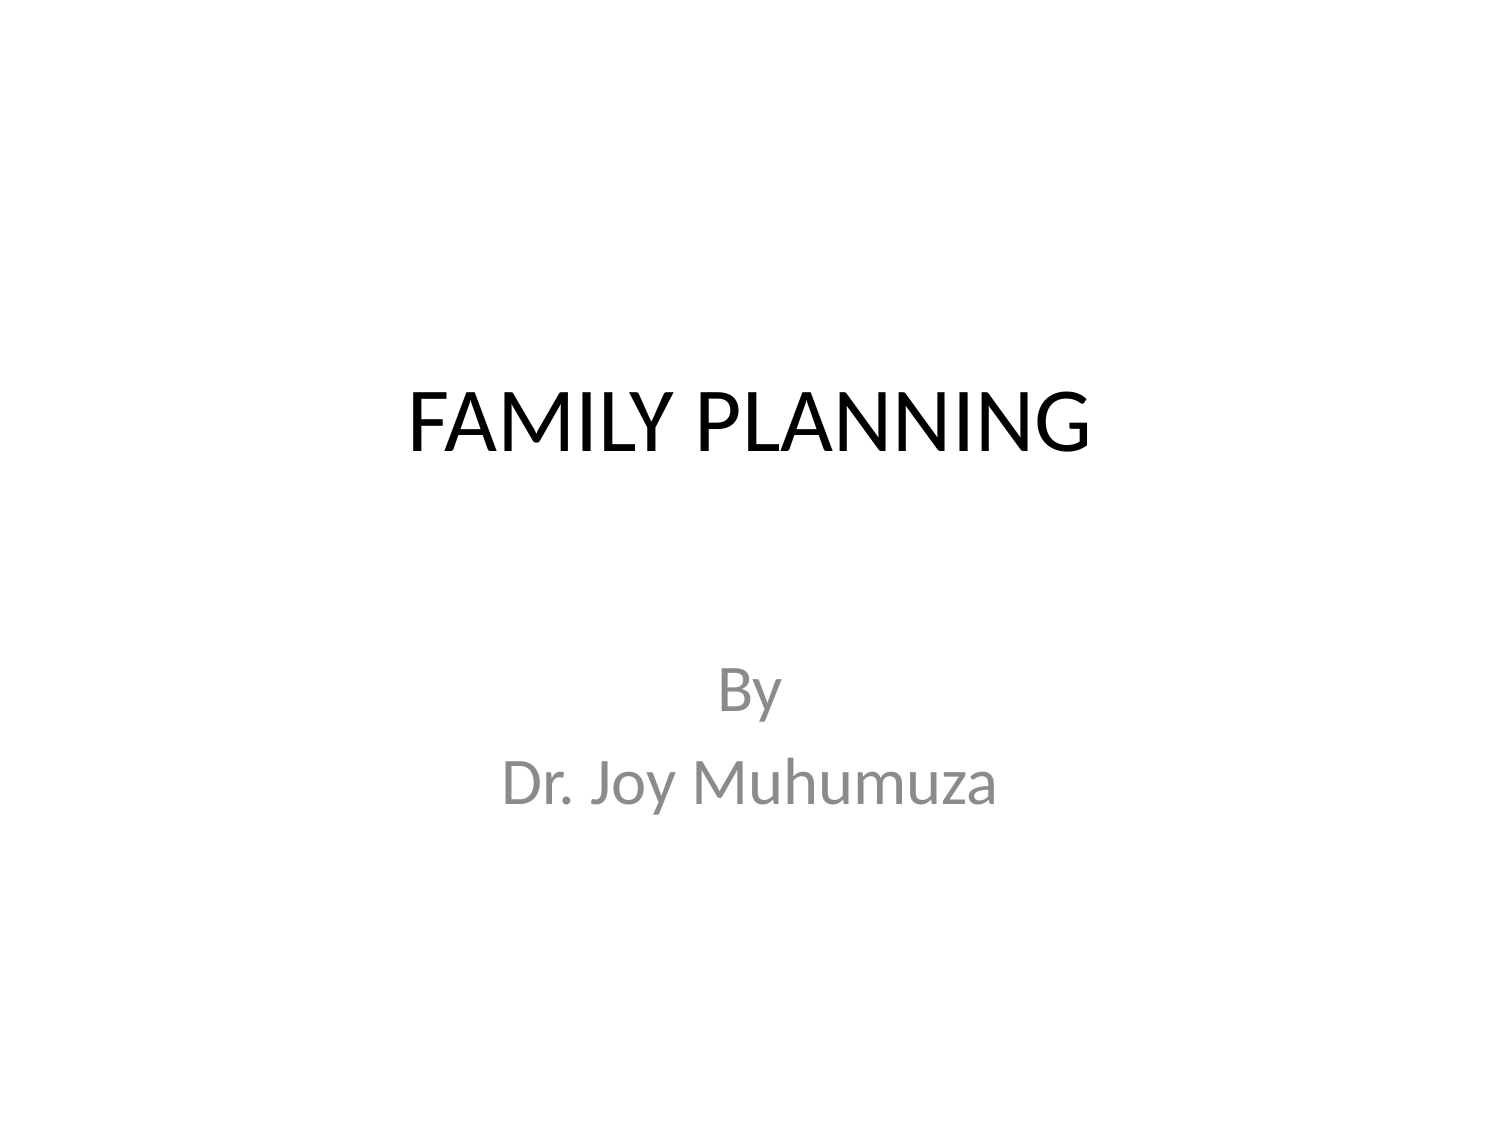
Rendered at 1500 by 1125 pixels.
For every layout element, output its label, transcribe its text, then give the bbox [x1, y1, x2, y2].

subtitle By Dr. Joy Muhumuza [225, 637, 1275, 925]
title FAMILY PLANNING [112, 349, 1388, 591]
